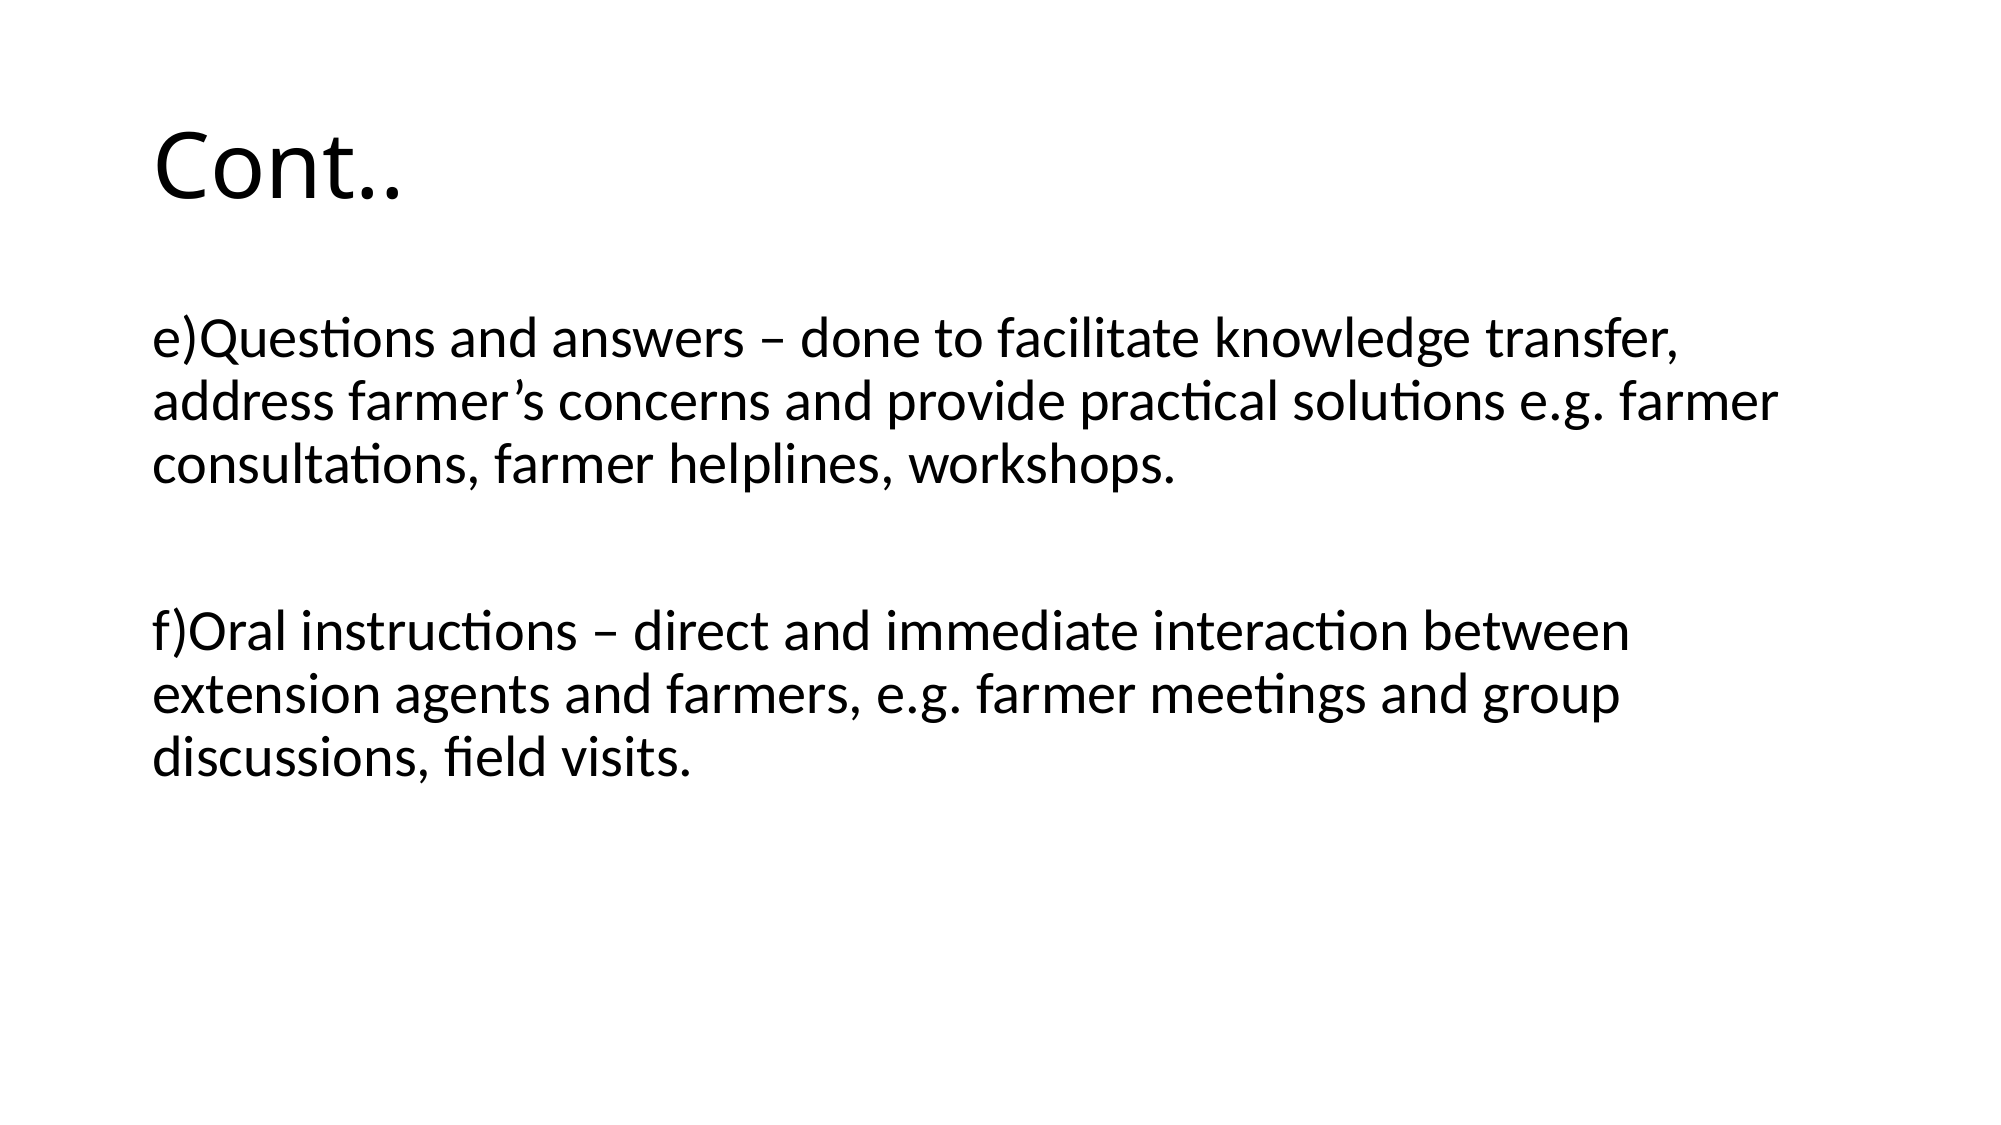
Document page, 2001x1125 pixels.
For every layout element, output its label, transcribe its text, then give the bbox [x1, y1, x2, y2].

title Cont.. [137, 59, 1863, 278]
list e)Questions and answers – done to facilitate knowledge transfer, address farmer’s concerns and provide practical solutions e.g. farmer consultations, farmer helplines, workshops. f)Oral instructions – direct and immediate interaction between extension agents and farmers, e.g. farmer meetings and group discussions, field visits. [137, 299, 1863, 1014]
